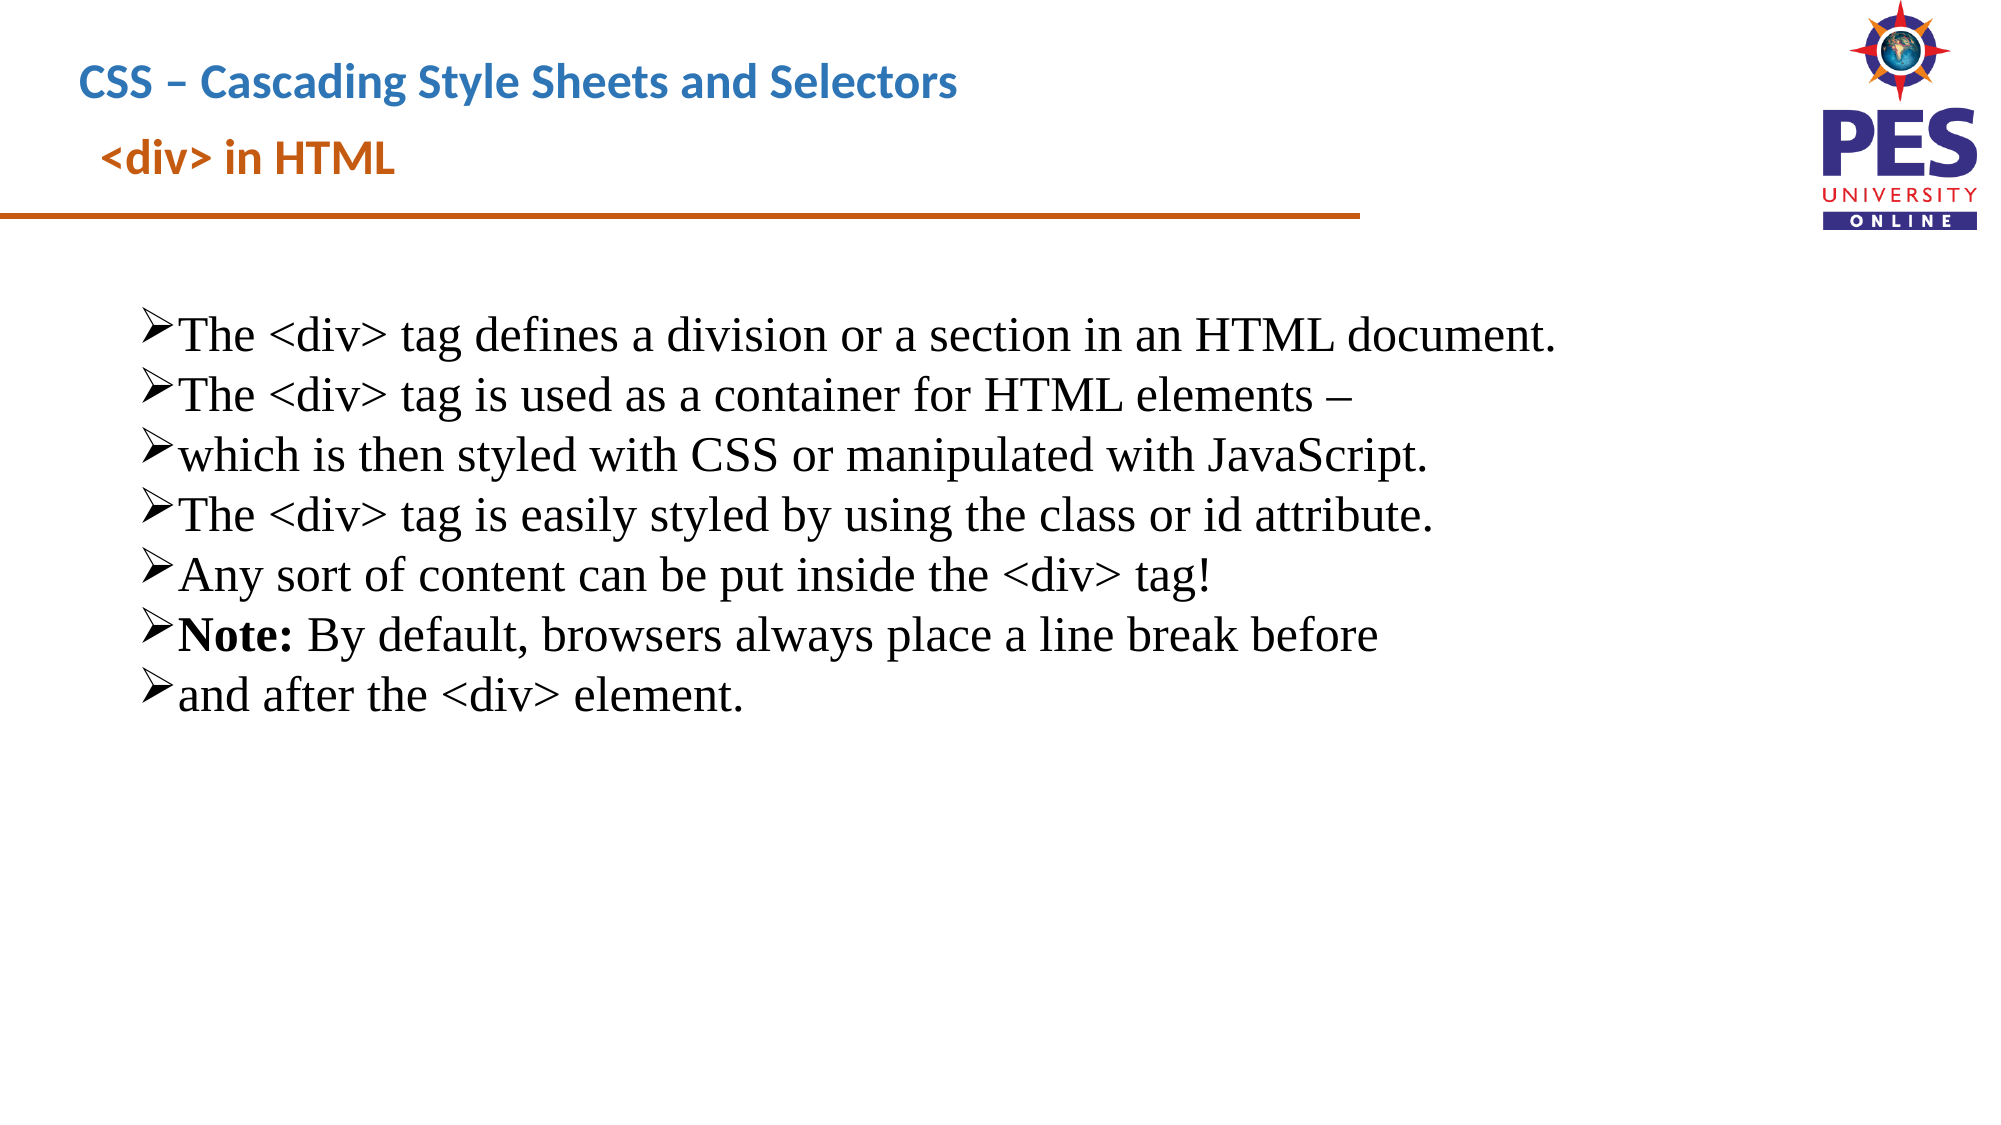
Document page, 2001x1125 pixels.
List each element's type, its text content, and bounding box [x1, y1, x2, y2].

picture [1823, 0, 1977, 230]
text_box CSS – Cascading Style Sheets and Selectors [64, 41, 1295, 117]
list The <div> tag defines a division or a section in an HTML document. The <div> tag is used as a container for HTML elements – which is then styled with CSS or manipulated with JavaScript. The <div> tag is easily styled by using the class or id attribute. Any sort of content can be put inside the <div> tag! Note: By default, browsers always place a line break before and after the <div> element. [123, 185, 1586, 838]
text_box <div> in HTML [74, 117, 1387, 193]
